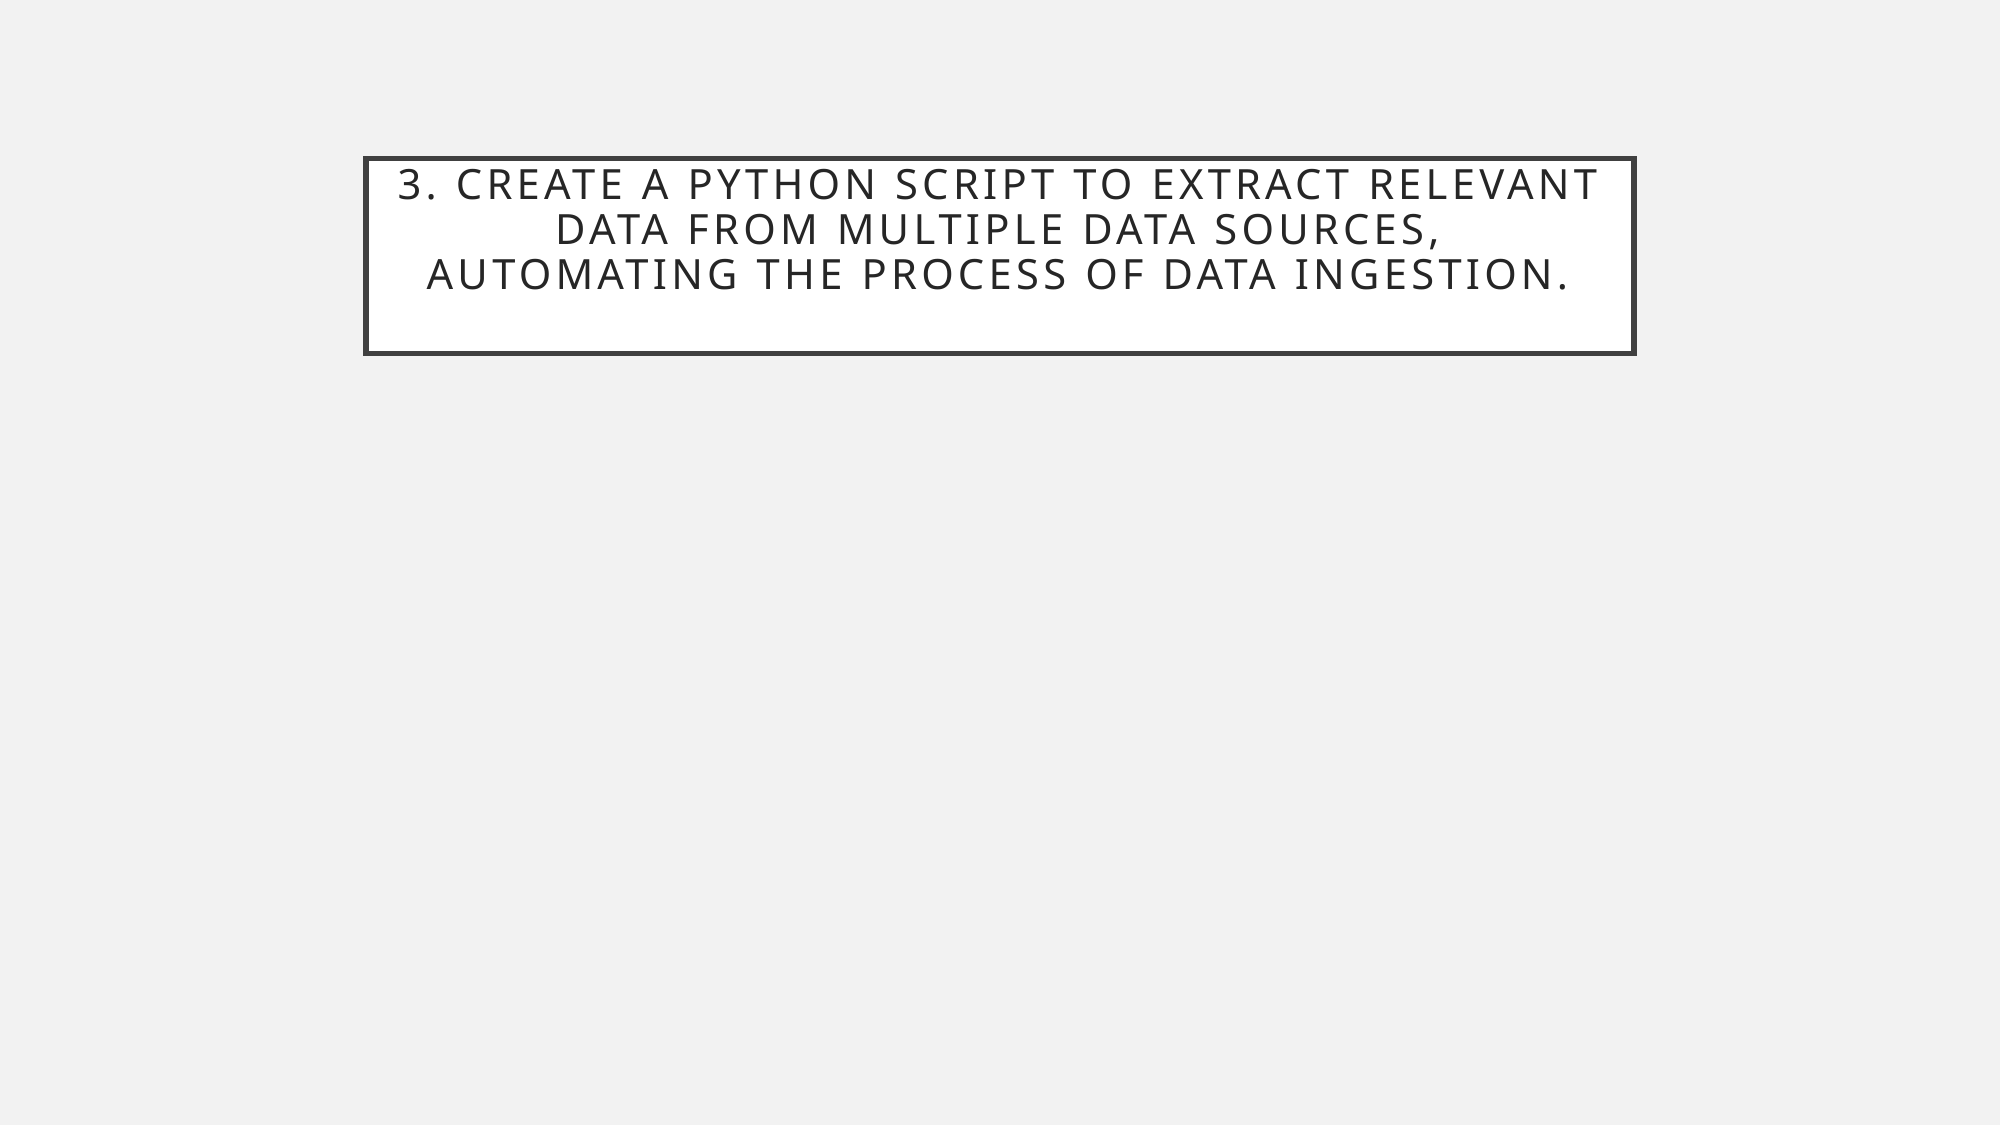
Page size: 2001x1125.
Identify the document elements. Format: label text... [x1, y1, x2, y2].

title 3. Create a python script to extract relevant data from multiple data sources, automating the process of data ingestion. [363, 156, 1637, 356]
